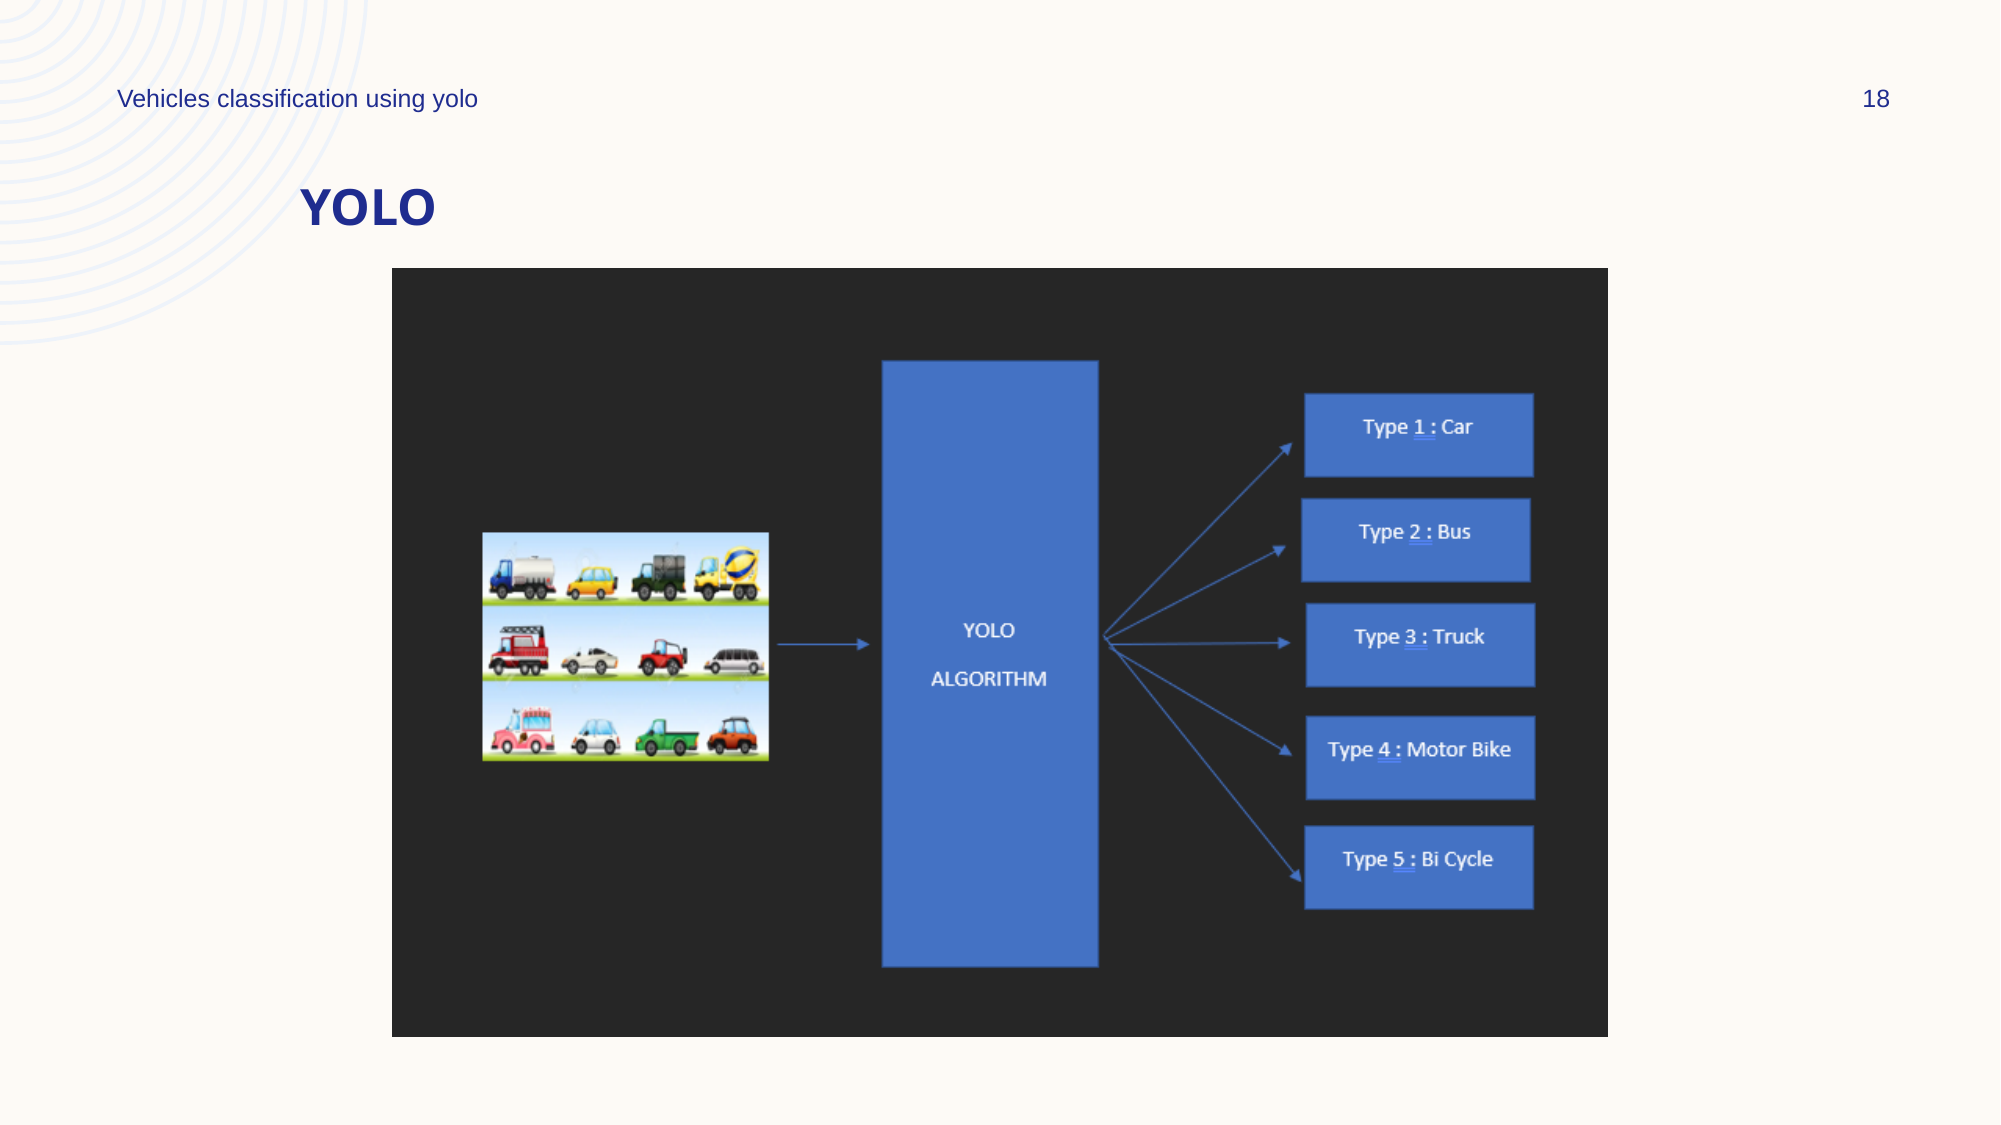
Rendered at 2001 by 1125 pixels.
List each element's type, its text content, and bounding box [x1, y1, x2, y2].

title YOLO [285, 167, 1396, 260]
picture [392, 268, 1608, 1037]
list [87, 213, 1657, 1125]
footer Vehicles classification using yolo [101, 75, 627, 120]
slide_number 18 [1795, 75, 1958, 120]
